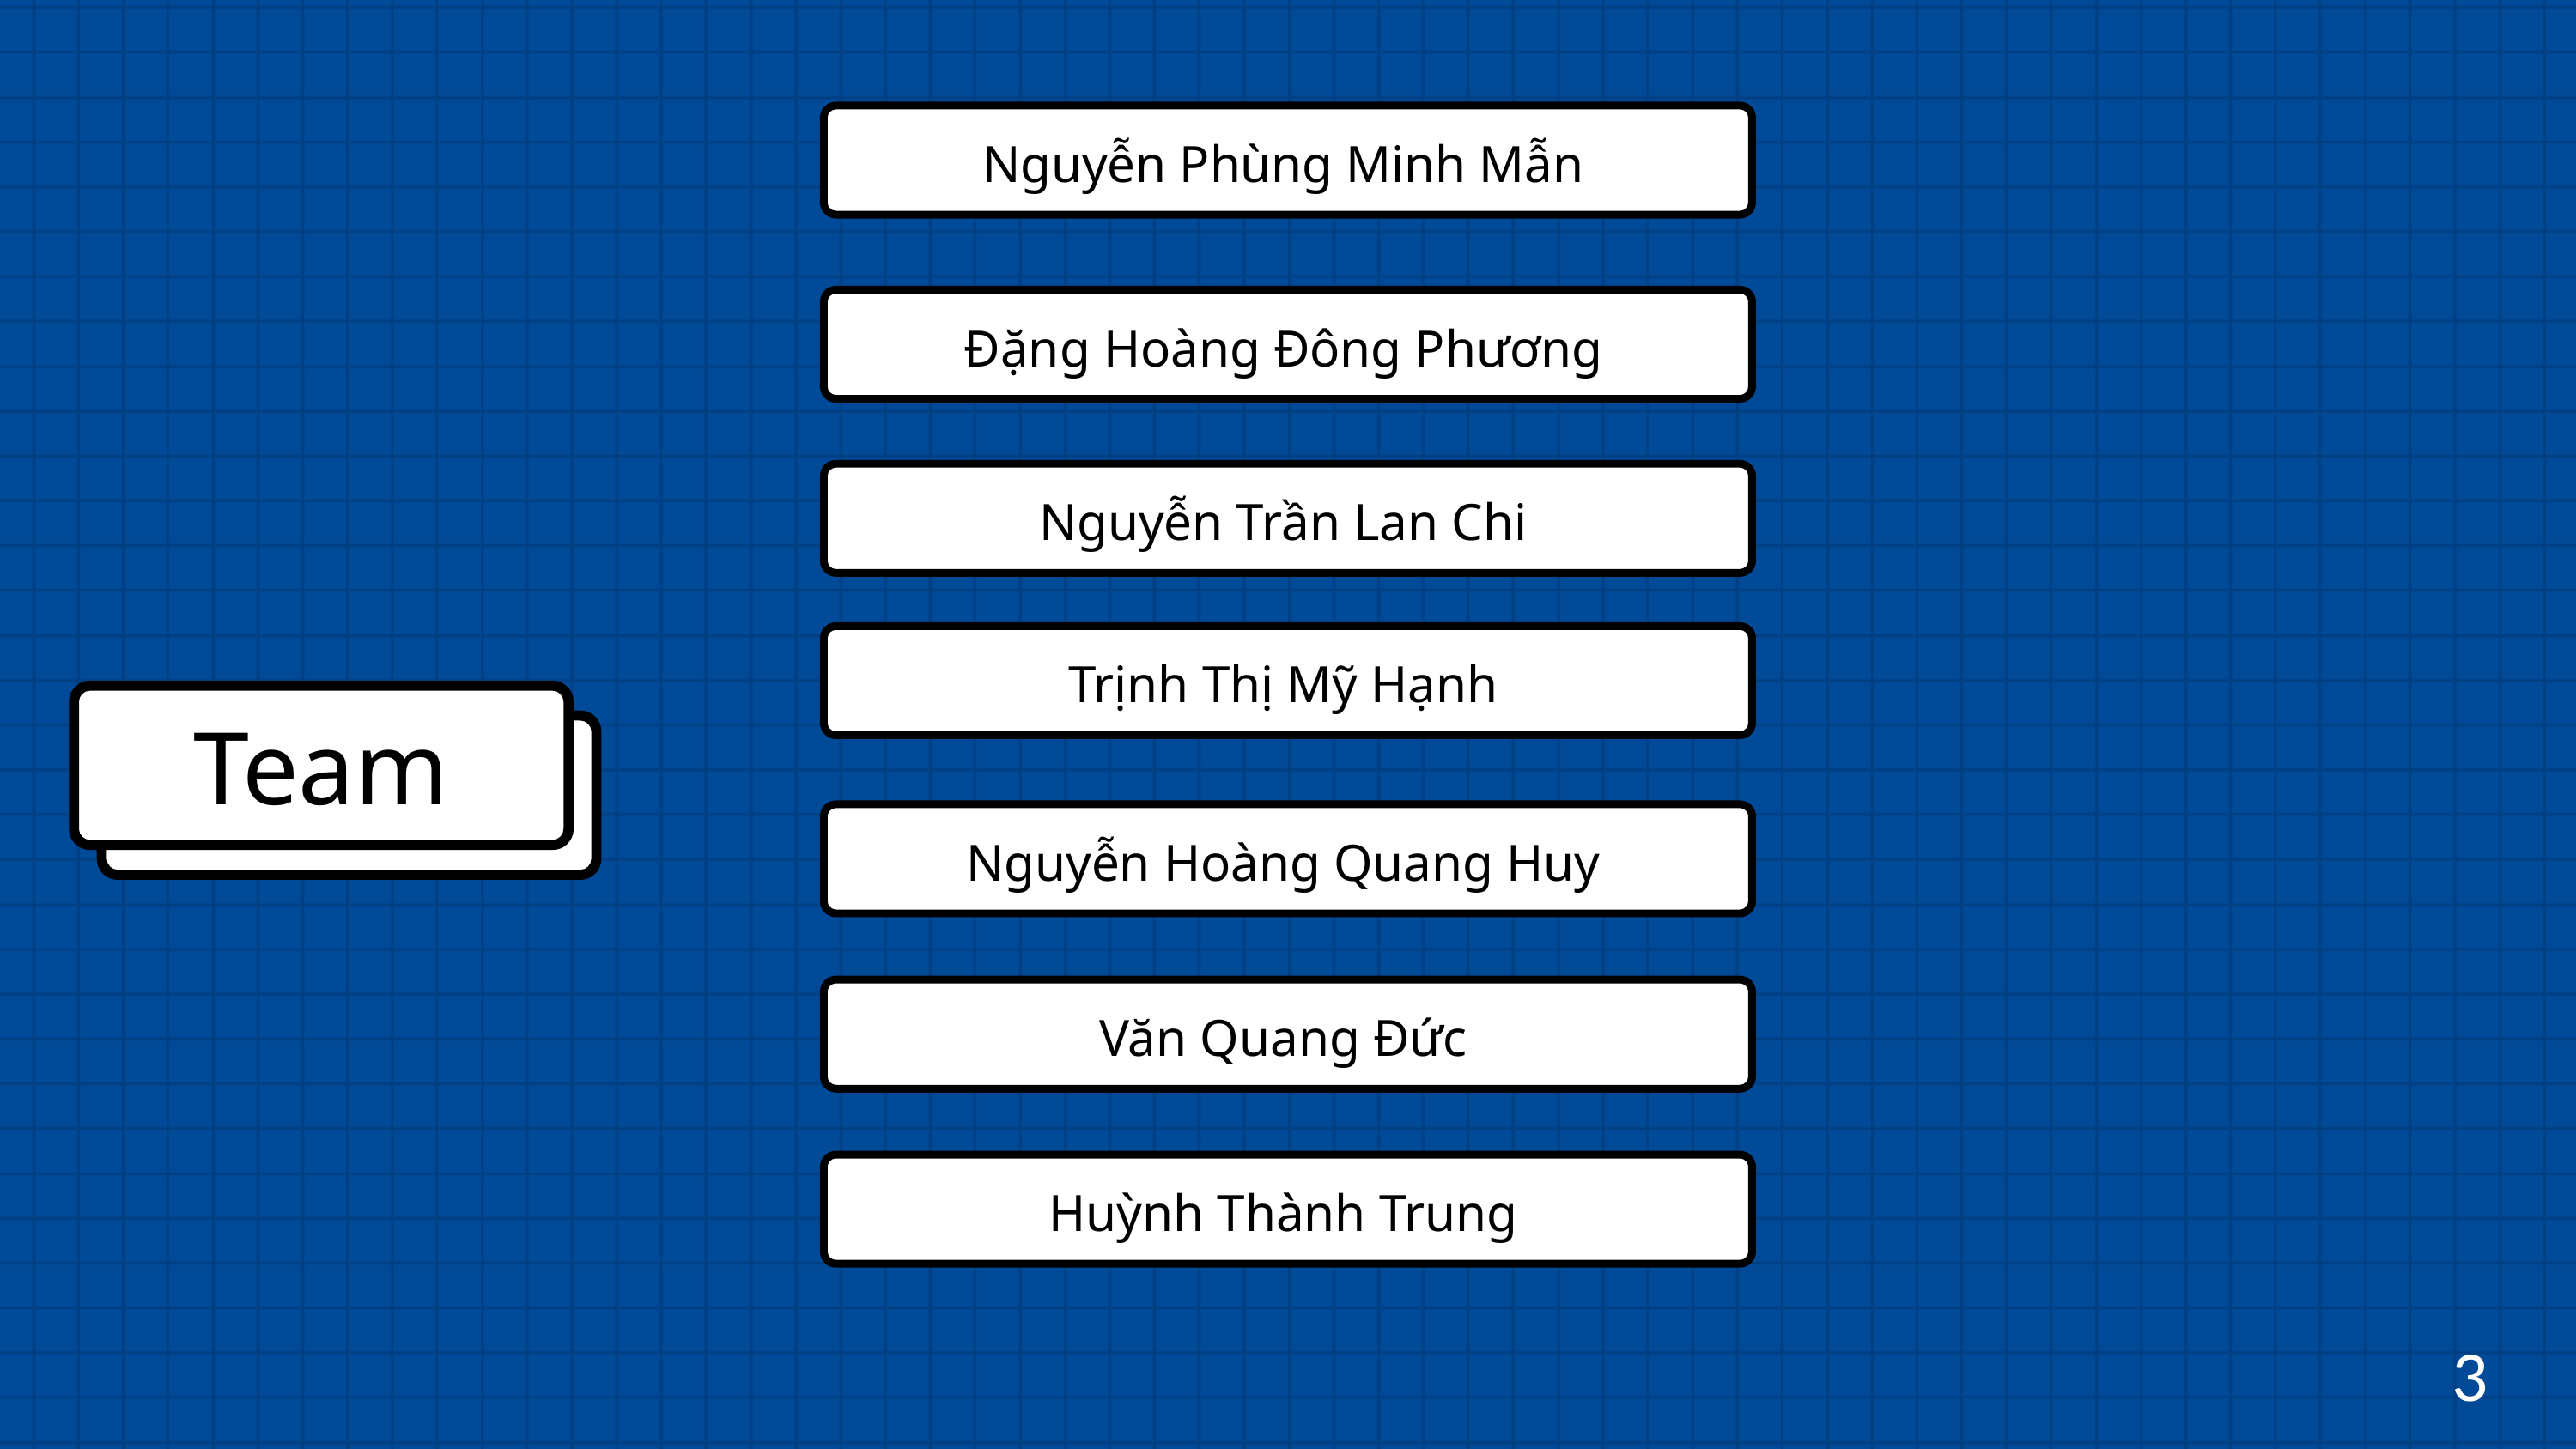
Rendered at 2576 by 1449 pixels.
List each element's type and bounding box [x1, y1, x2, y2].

text_box [819, 459, 1757, 578]
picture [0, 0, 2576, 1449]
text_box [819, 800, 1757, 918]
text_box [819, 285, 1757, 403]
text_box [819, 1150, 1757, 1268]
text_box [819, 101, 1757, 219]
text_box [819, 621, 1757, 740]
text_box [819, 975, 1757, 1093]
text_box [69, 680, 602, 881]
